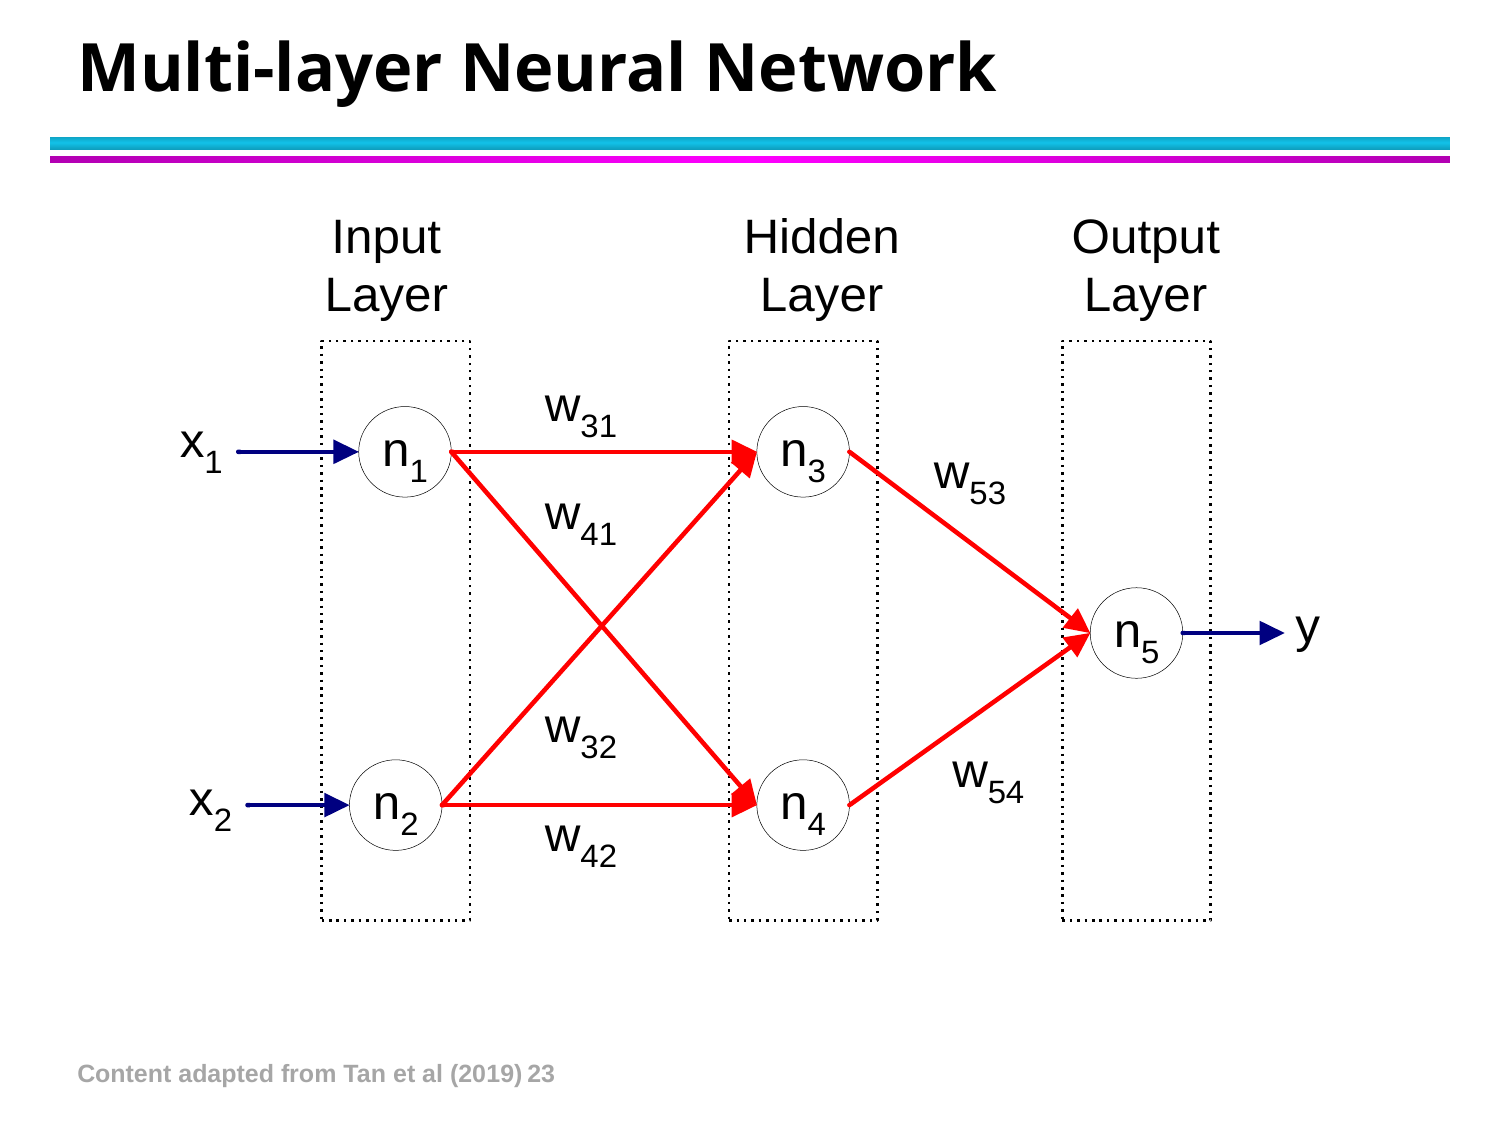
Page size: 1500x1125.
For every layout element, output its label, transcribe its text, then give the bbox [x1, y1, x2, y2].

title Multi-layer Neural Network [62, 24, 1421, 113]
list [177, 200, 1323, 925]
